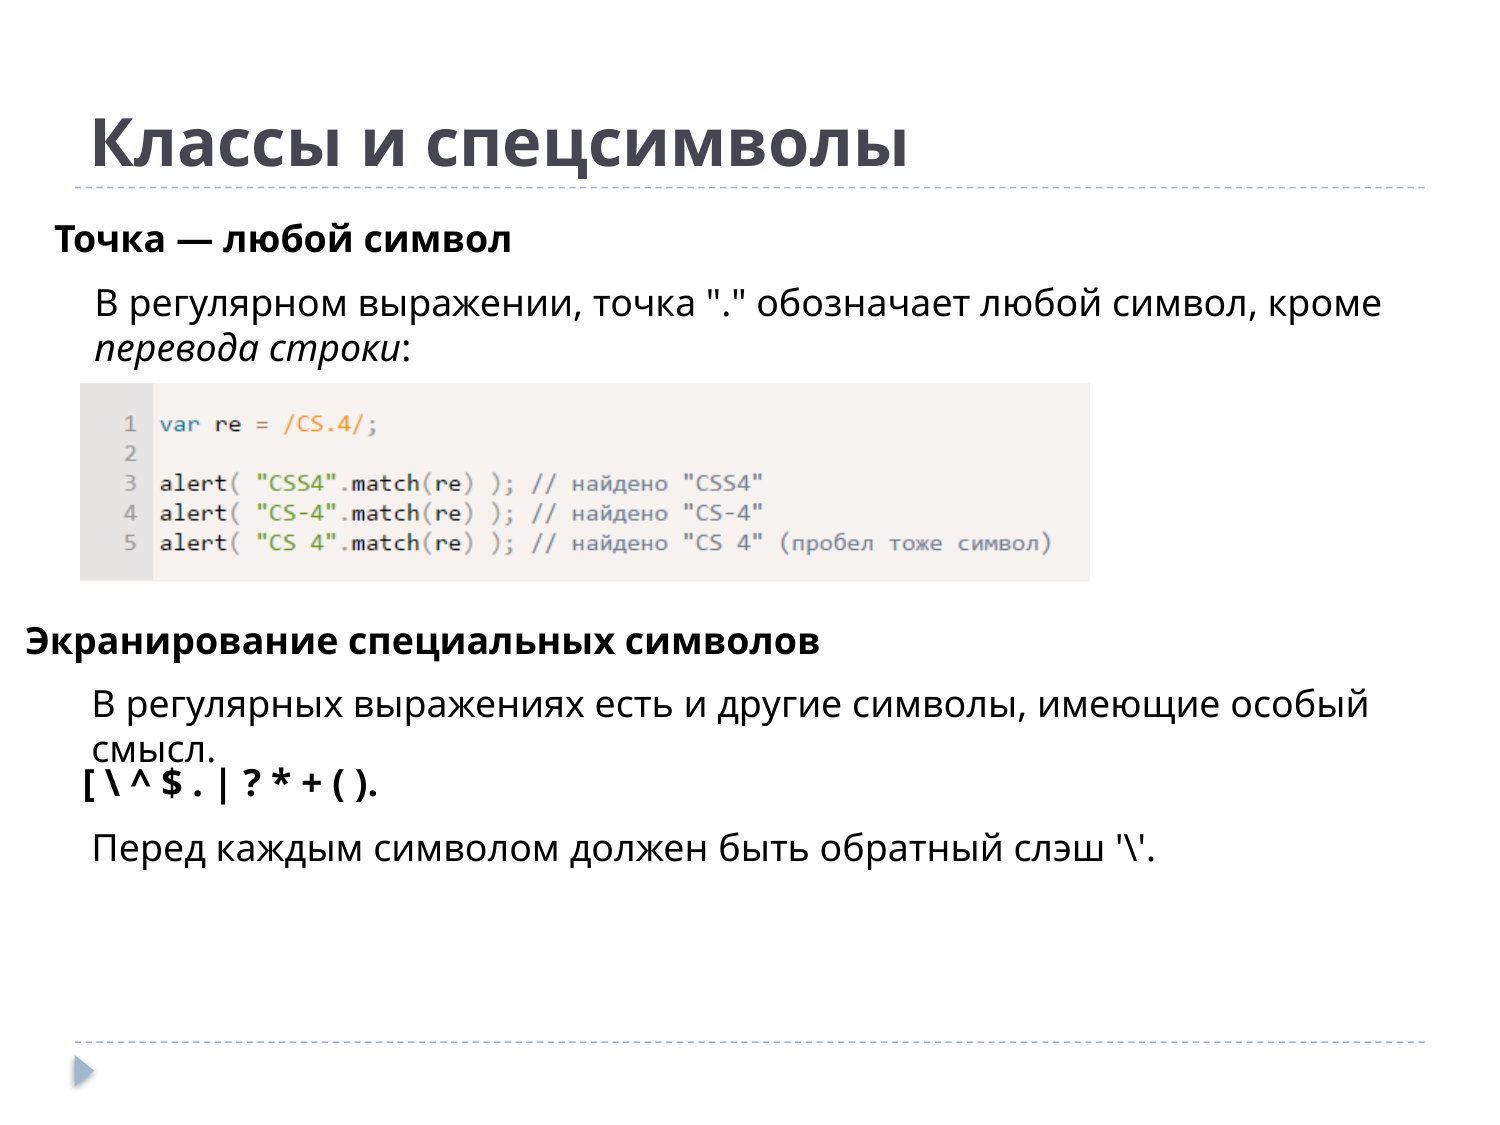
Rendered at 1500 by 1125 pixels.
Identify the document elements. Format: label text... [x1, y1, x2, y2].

text_box Точка — любой символ [39, 208, 528, 268]
picture [79, 383, 1090, 586]
text_box [ \ ^ $ . | ? * + ( ). [67, 751, 394, 812]
text_box Экранирование специальных символов [10, 609, 836, 670]
text_box Перед каждым символом должен быть обратный слэш '\'. [76, 816, 1353, 876]
text_box В регулярных выражениях есть и другие символы, имеющие особый смысл. [76, 672, 1424, 778]
text_box В регулярном выражении, точка "." обозначает любой символ, кроме перевода строки: [79, 271, 1424, 377]
title Классы и спецсимволы [75, 24, 1425, 188]
